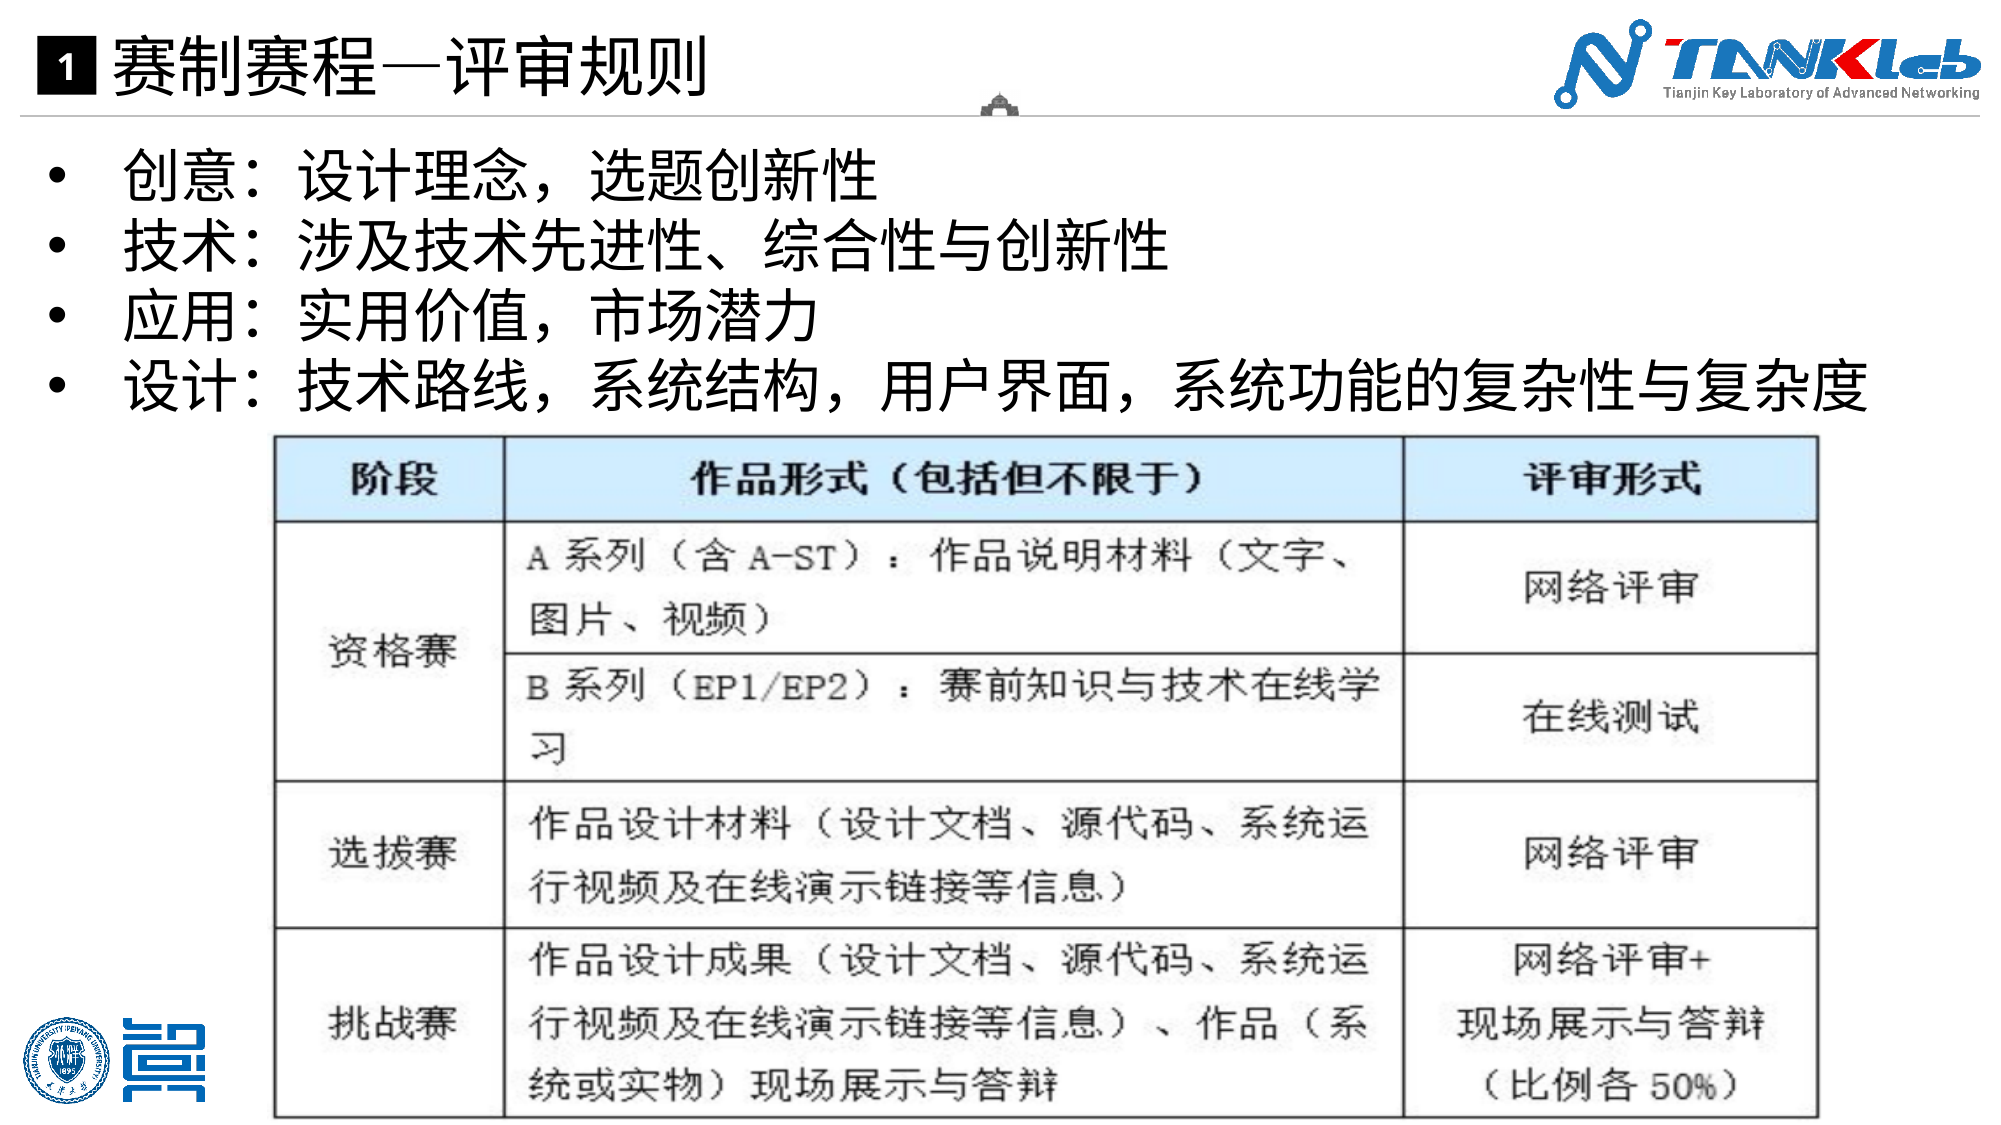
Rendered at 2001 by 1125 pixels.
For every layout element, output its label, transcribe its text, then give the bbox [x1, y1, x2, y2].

picture [267, 429, 1823, 1125]
picture [123, 1018, 205, 1102]
text_box 创意：设计理念，选题创新性 技术：涉及技术先进性、综合性与创新性 应用：实用价值，市场潜力 设计：技术路线，系统结构，用户界面，系统功能的复杂性与复杂度 [32, 132, 2000, 427]
picture [979, 113, 1021, 122]
picture [23, 1017, 110, 1104]
picture [1554, 19, 1981, 109]
text_box 赛制赛程—评审规则 [96, 17, 1331, 113]
text_box 1 [35, 34, 99, 97]
